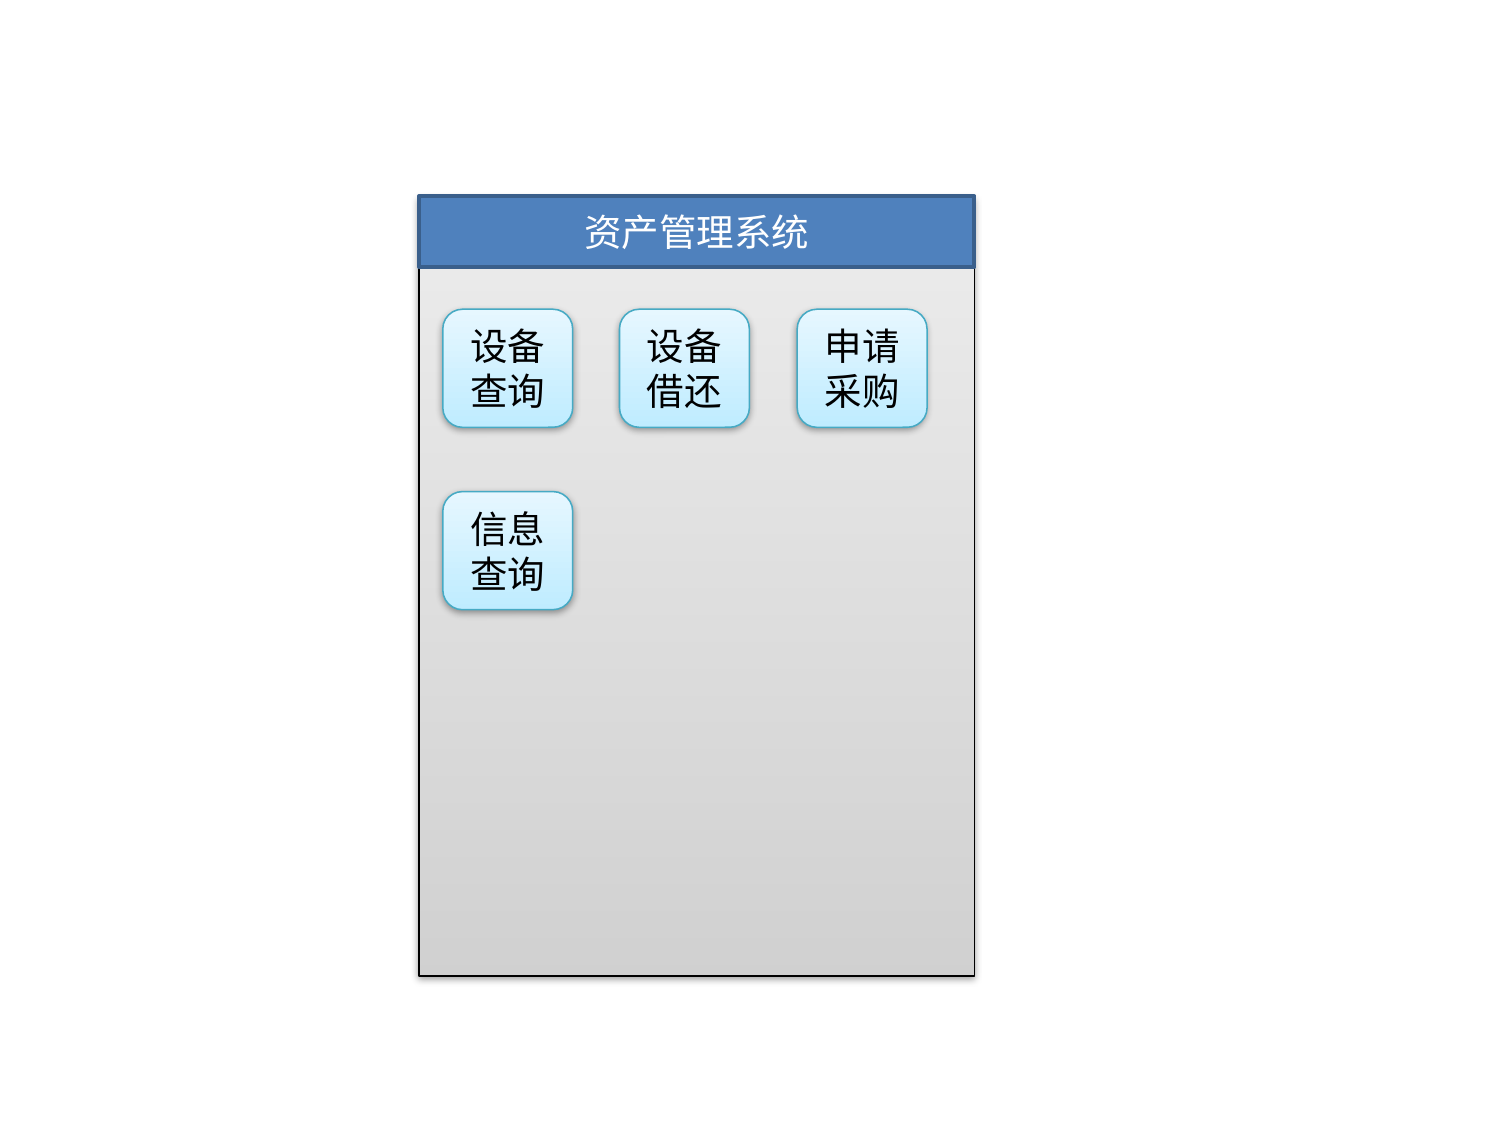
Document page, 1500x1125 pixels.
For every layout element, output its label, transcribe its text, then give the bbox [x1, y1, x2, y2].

text_box 信息查询 [442, 490, 574, 611]
text_box 资产管理系统 [417, 194, 976, 269]
text_box 设备查询 [442, 308, 574, 429]
text_box [418, 269, 975, 977]
text_box 申请采购 [796, 308, 928, 429]
text_box 设备借还 [618, 308, 751, 429]
